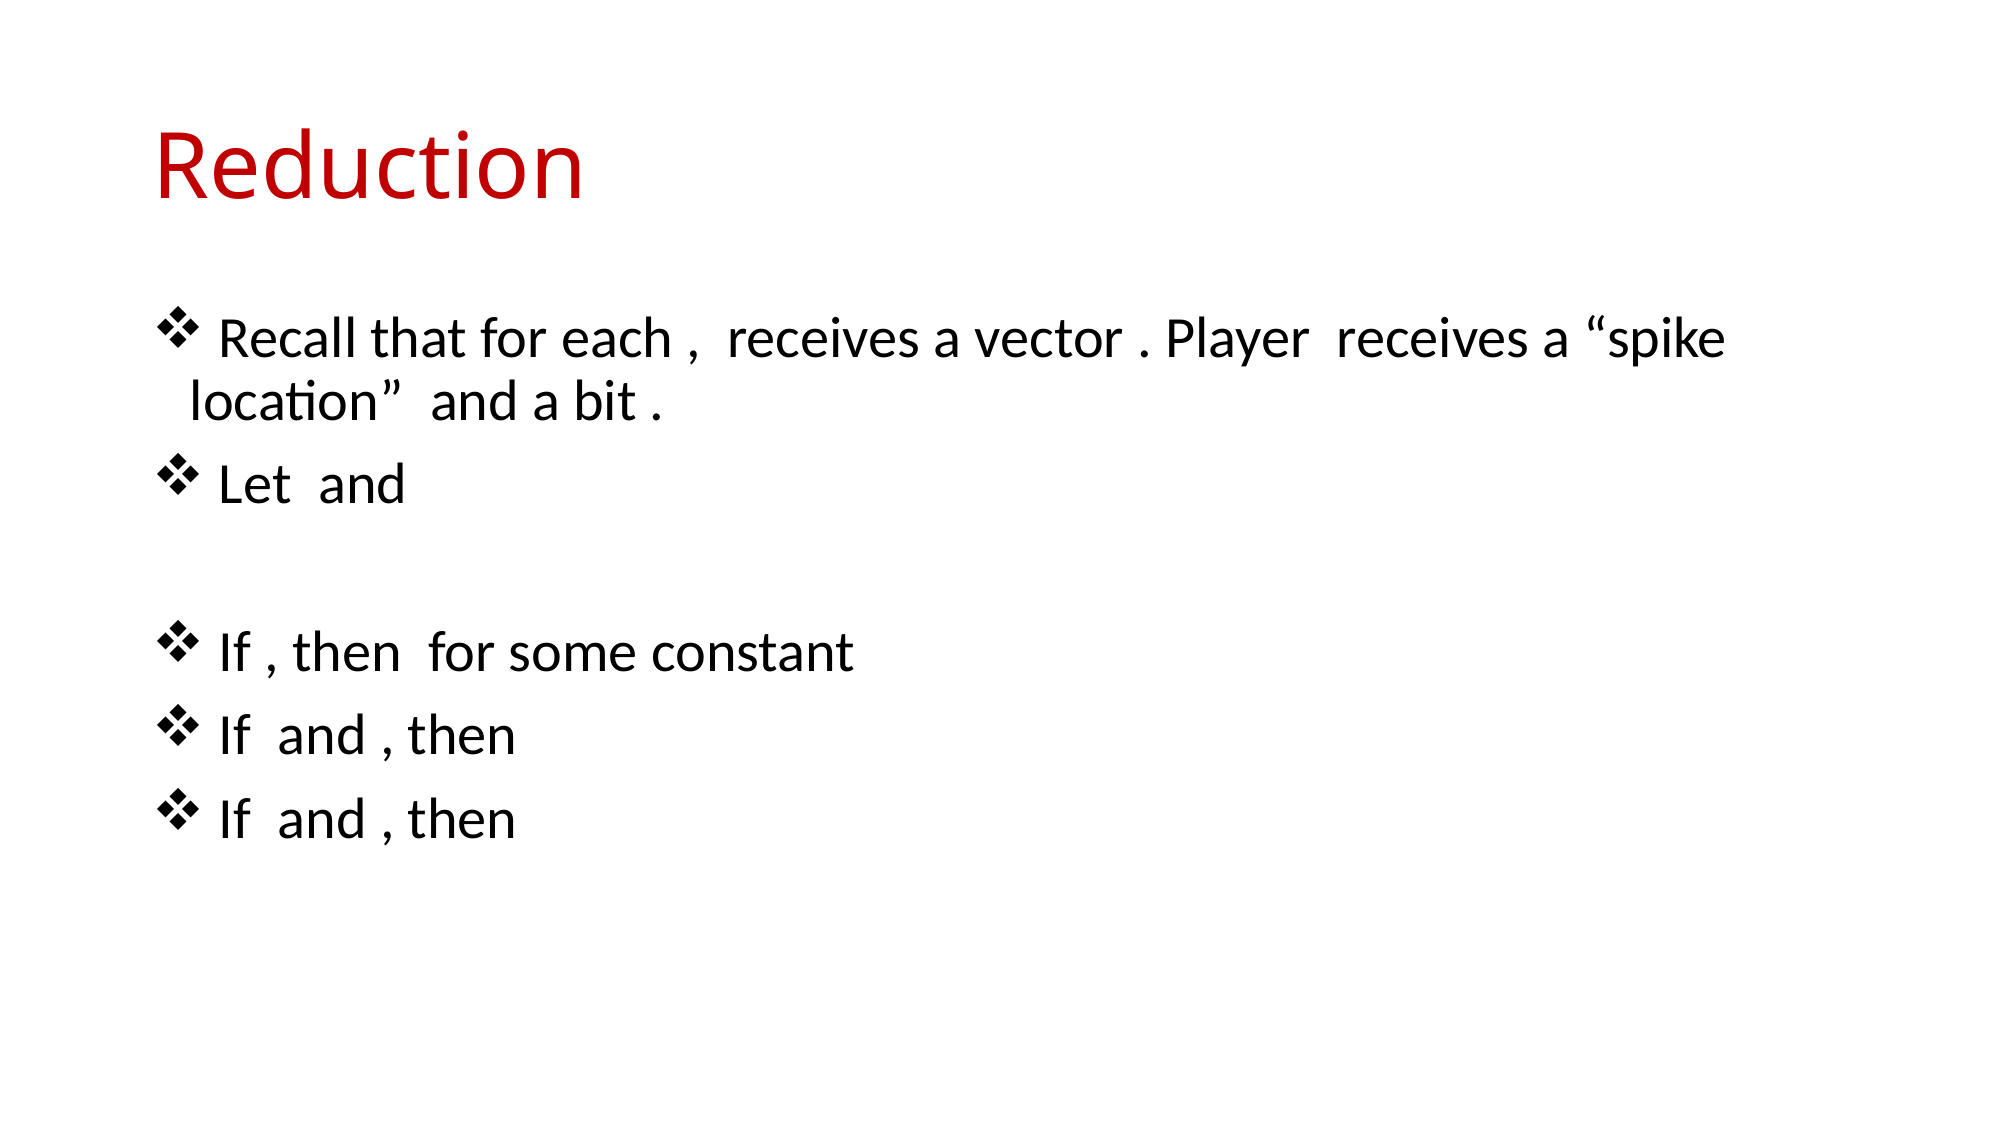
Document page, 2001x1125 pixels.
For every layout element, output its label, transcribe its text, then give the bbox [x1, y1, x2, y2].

title Reduction [137, 59, 1863, 278]
